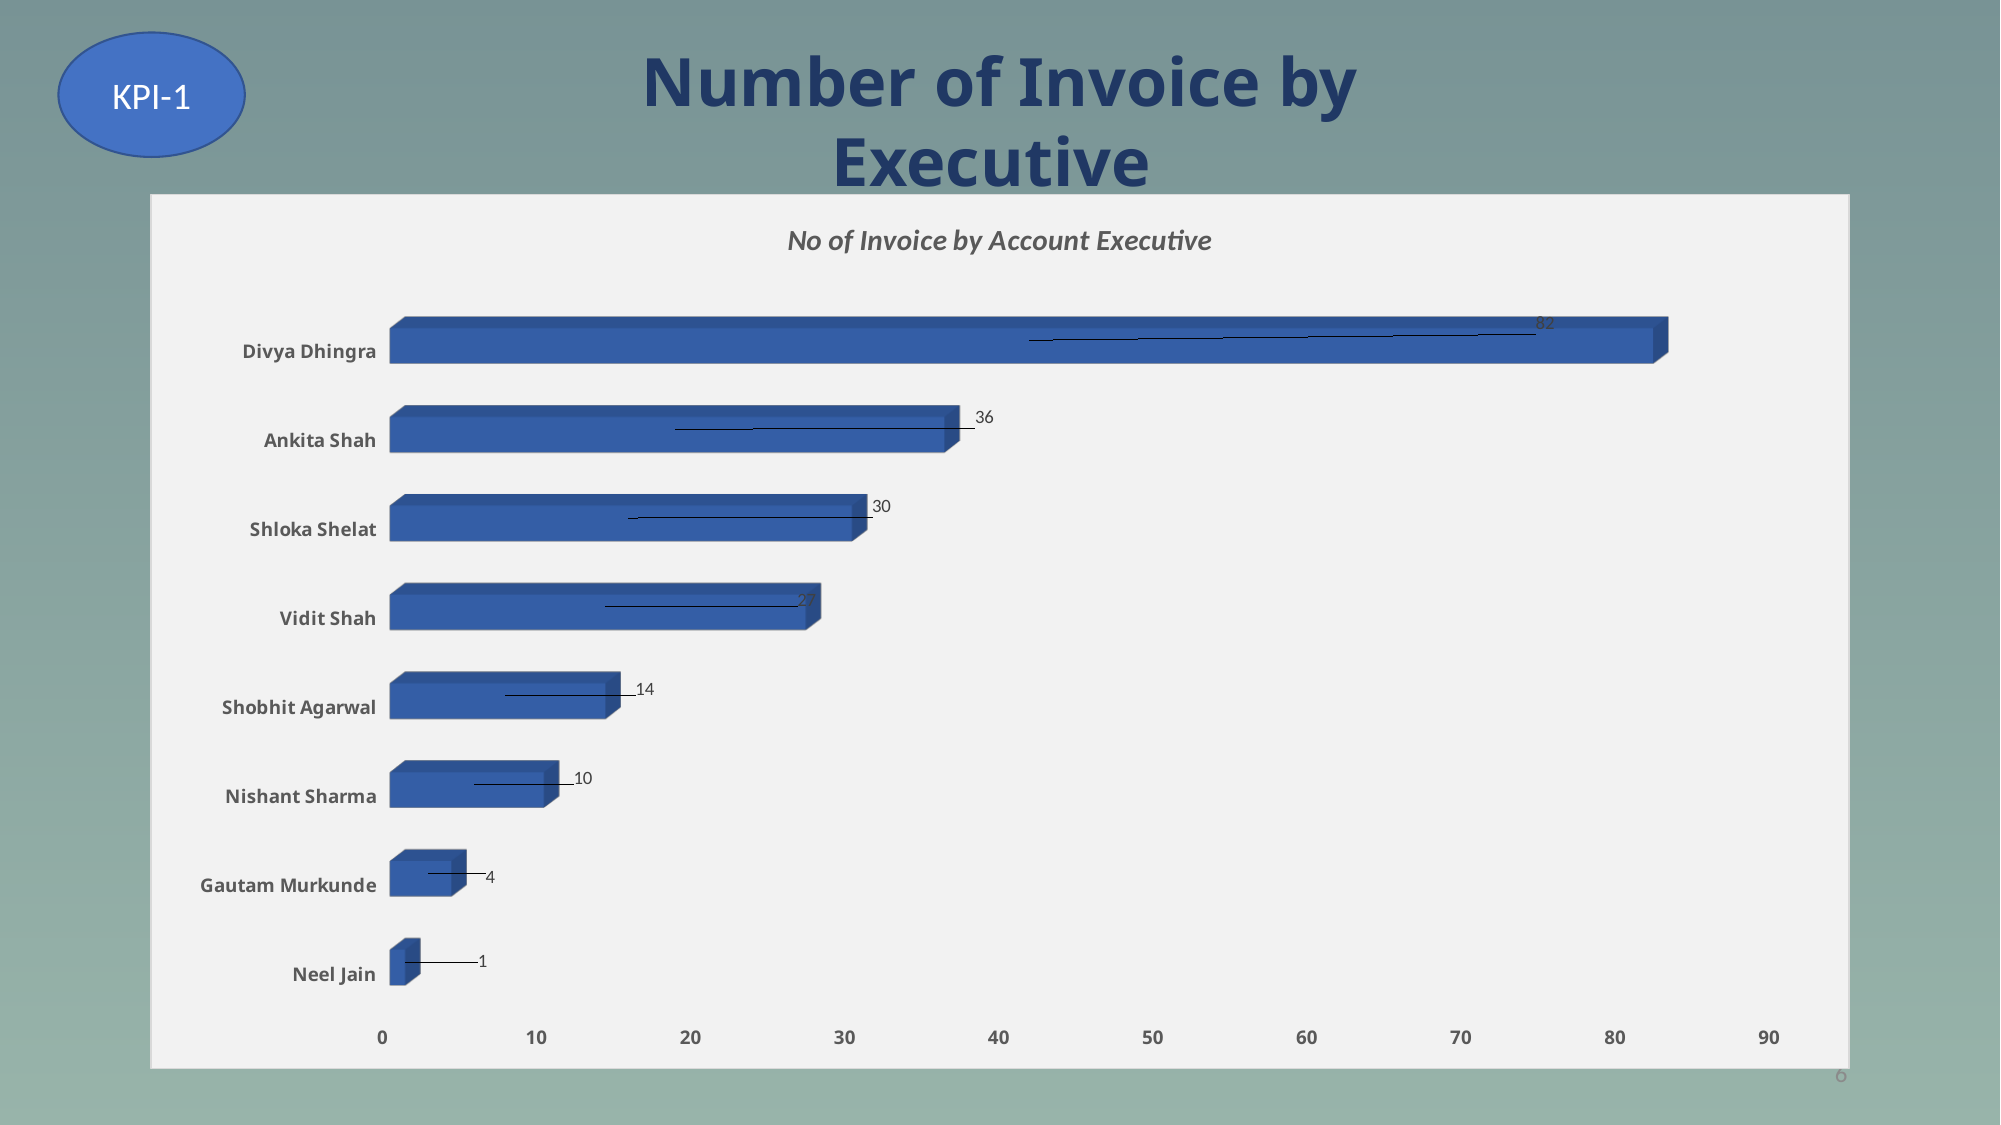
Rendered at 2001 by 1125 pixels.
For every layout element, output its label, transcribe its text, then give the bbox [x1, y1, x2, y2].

text_box Number of Invoice by Executive [500, 32, 1500, 193]
chart [149, 193, 1850, 1070]
slide_number 6 [1412, 1042, 1863, 1103]
text_box KPI-1 [57, 31, 246, 159]
